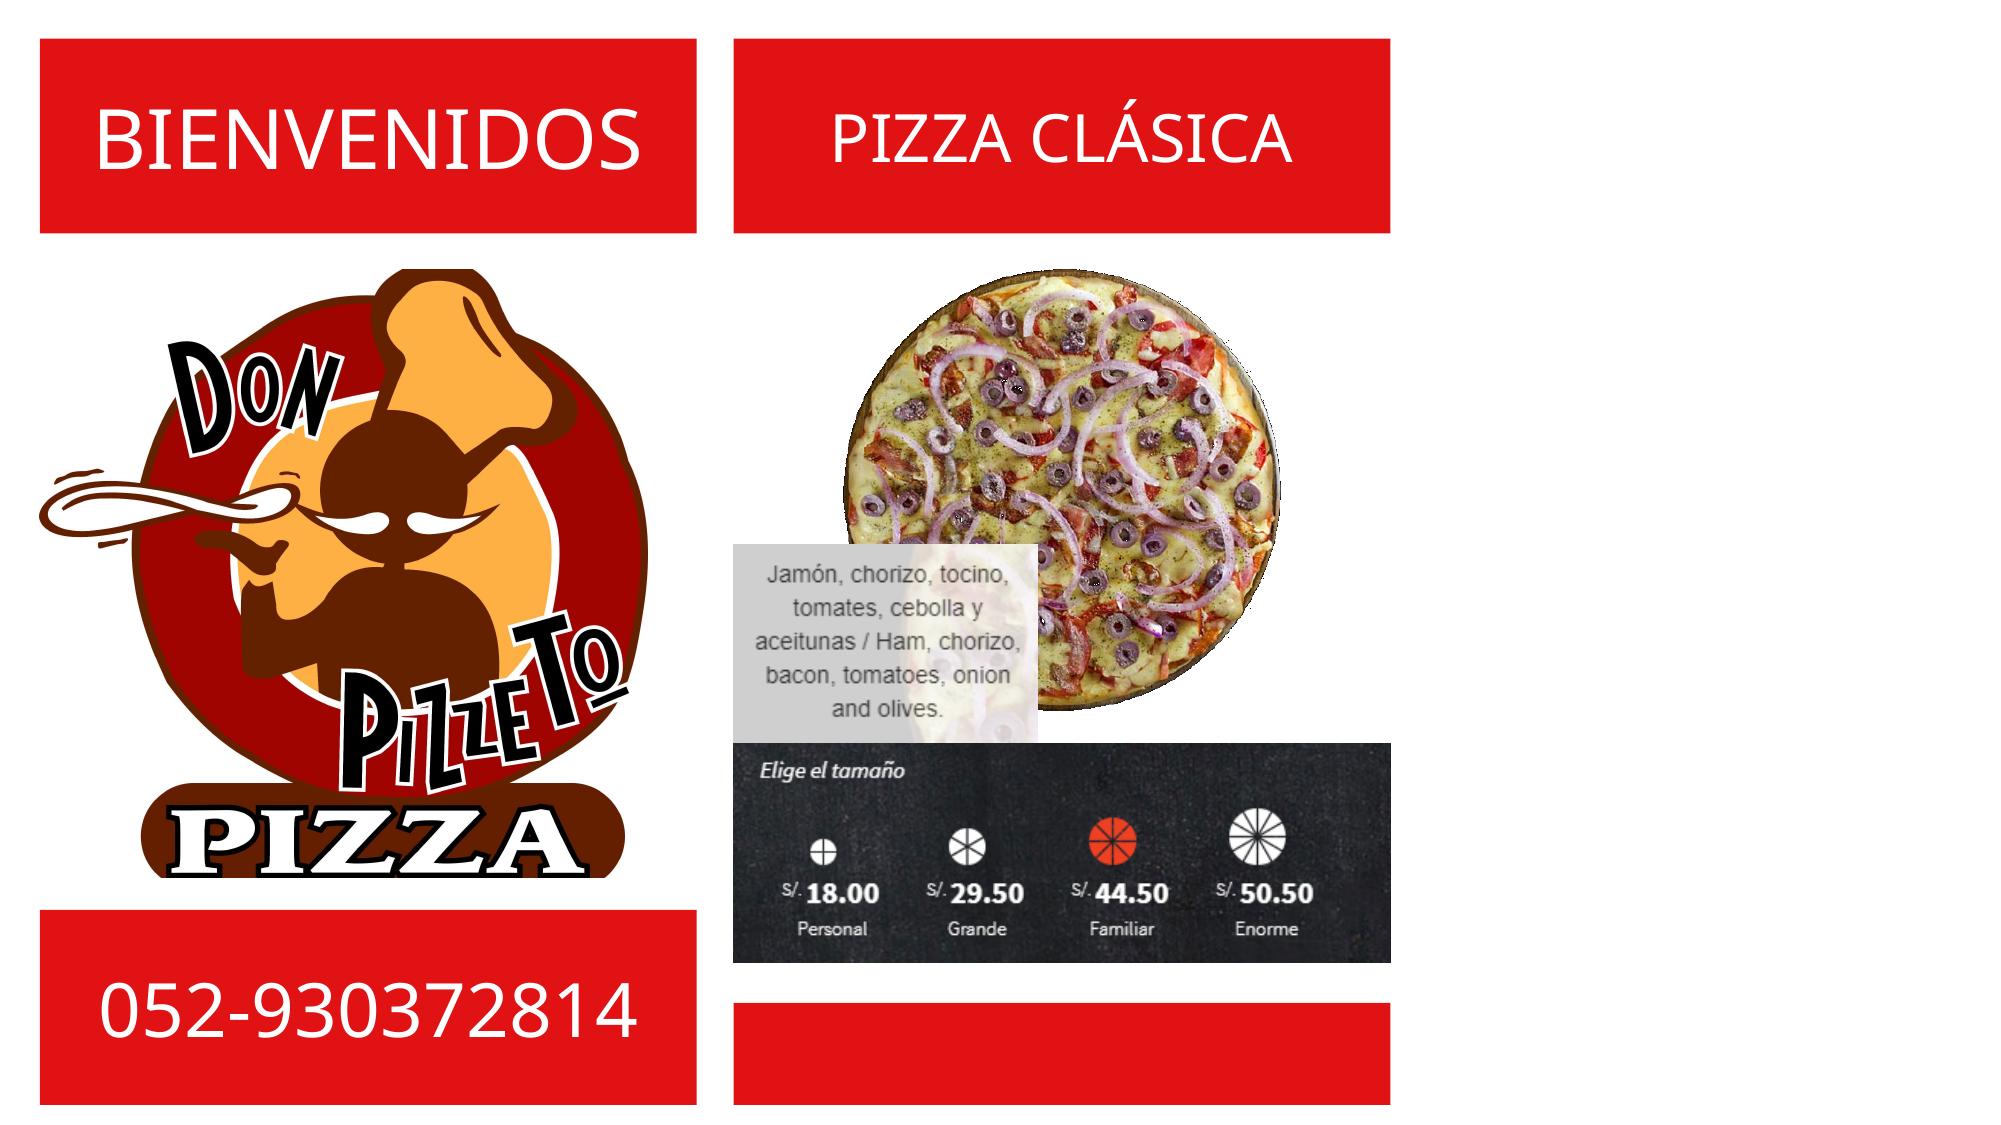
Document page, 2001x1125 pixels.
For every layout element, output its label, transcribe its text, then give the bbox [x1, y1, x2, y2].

text_box 052-930372814 [39, 909, 698, 1106]
text_box [732, 1002, 1391, 1106]
picture [39, 269, 697, 878]
text_box PIZZA CLÁSICA [732, 37, 1391, 234]
text_box [732, 252, 1391, 732]
picture [733, 269, 1391, 963]
text_box BIENVENIDOS [39, 37, 698, 234]
